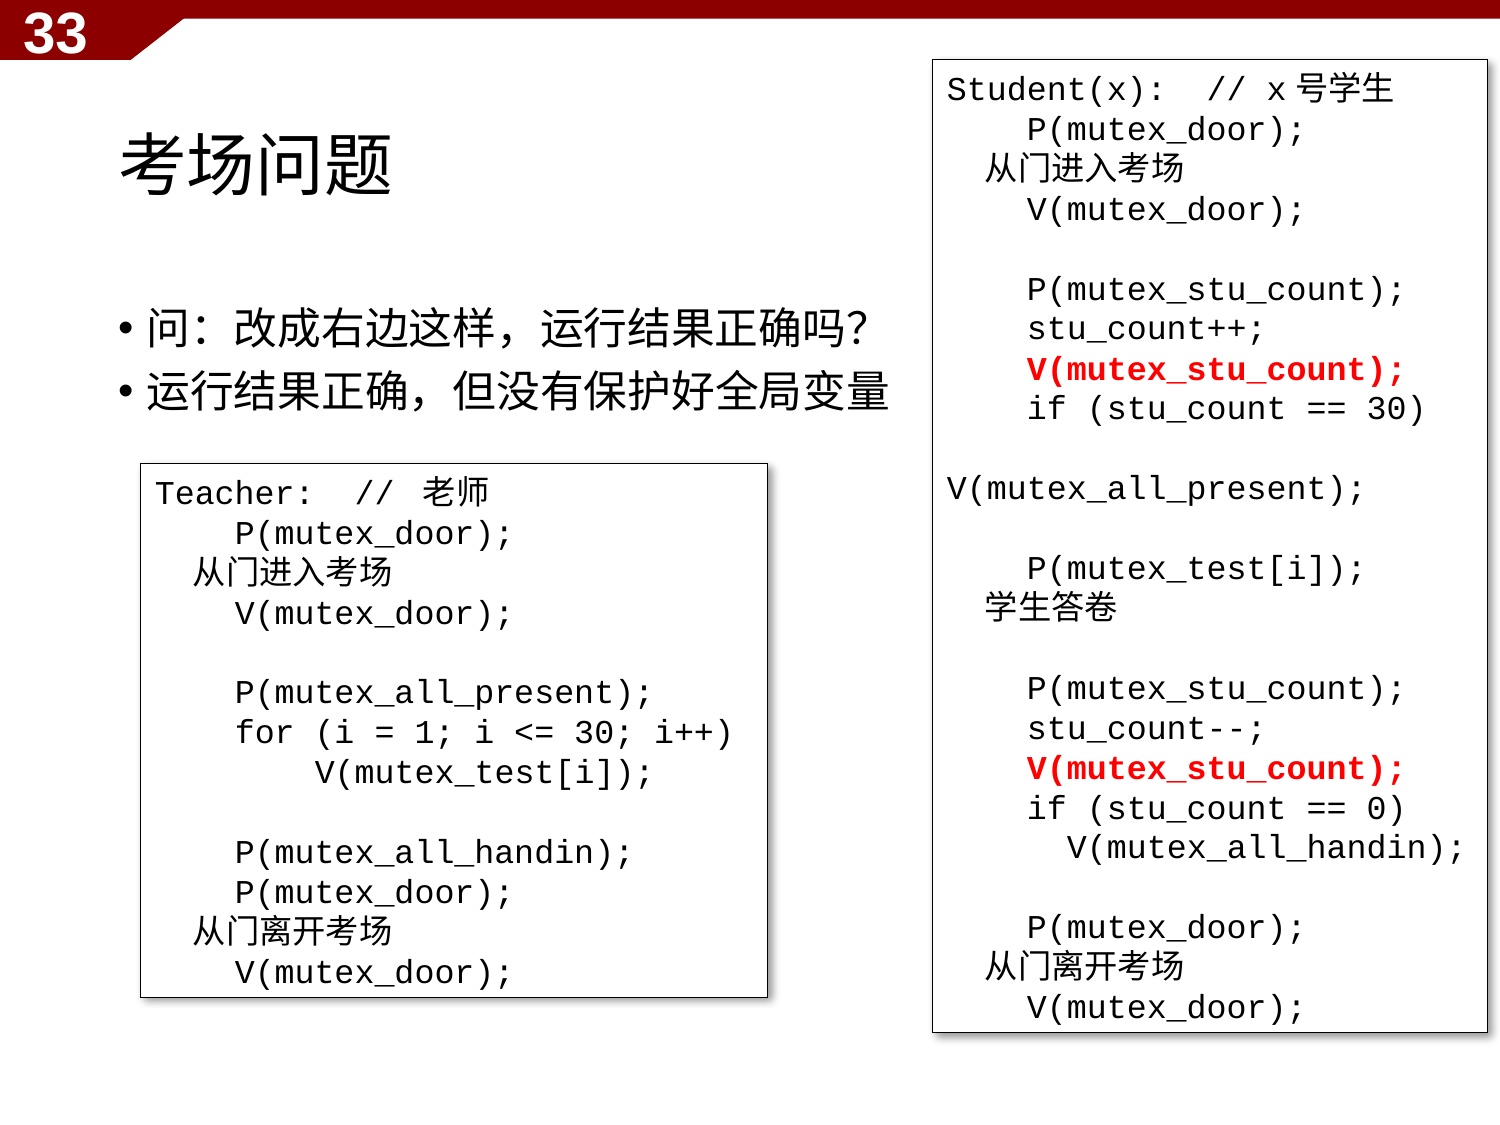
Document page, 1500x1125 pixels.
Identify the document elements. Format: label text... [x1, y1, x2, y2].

slide_number 33 [0, 0, 104, 60]
text_box Teacher: // 老师 P(mutex_door); 从门进入考场 V(mutex_door); P(mutex_all_present); for (i = 1; i <= 30; i++) V(mutex_test[i]); P(mutex_all_handin); P(mutex_door); 从门离开考场 V(mutex_door); [140, 463, 768, 998]
list 问：改成右边这样，运行结果正确吗？ 运行结果正确，但没有保护好全局变量 [103, 299, 930, 1014]
text_box Student(x): // x号学生 P(mutex_door); 从门进入考场 V(mutex_door); P(mutex_stu_count); stu_count++; V(mutex_stu_count); if (stu_count == 30) V(mutex_all_present); P(mutex_test[i]); 学生答卷 P(mutex_stu_count); stu_count--; V(mutex_stu_count); if (stu_count == 0) V(mutex_all_handin); P(mutex_door); 从门离开考场 V(mutex_door); [932, 59, 1488, 1033]
title 考场问题 [103, 59, 932, 278]
